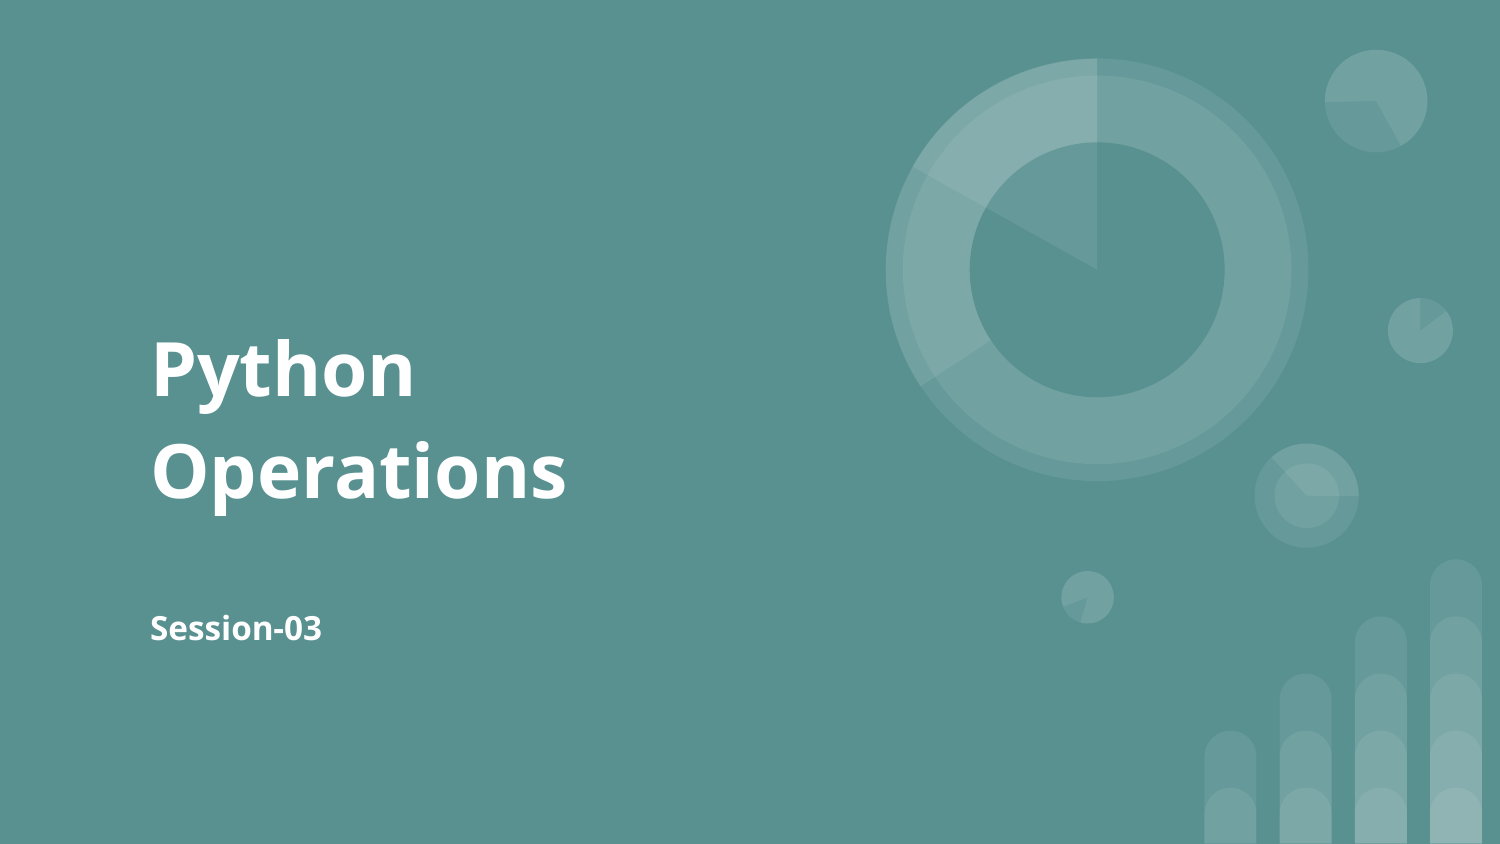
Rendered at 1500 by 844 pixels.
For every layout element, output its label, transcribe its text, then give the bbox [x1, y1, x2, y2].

title Python Operations [135, 264, 834, 572]
subtitle Session-03 [135, 589, 834, 704]
